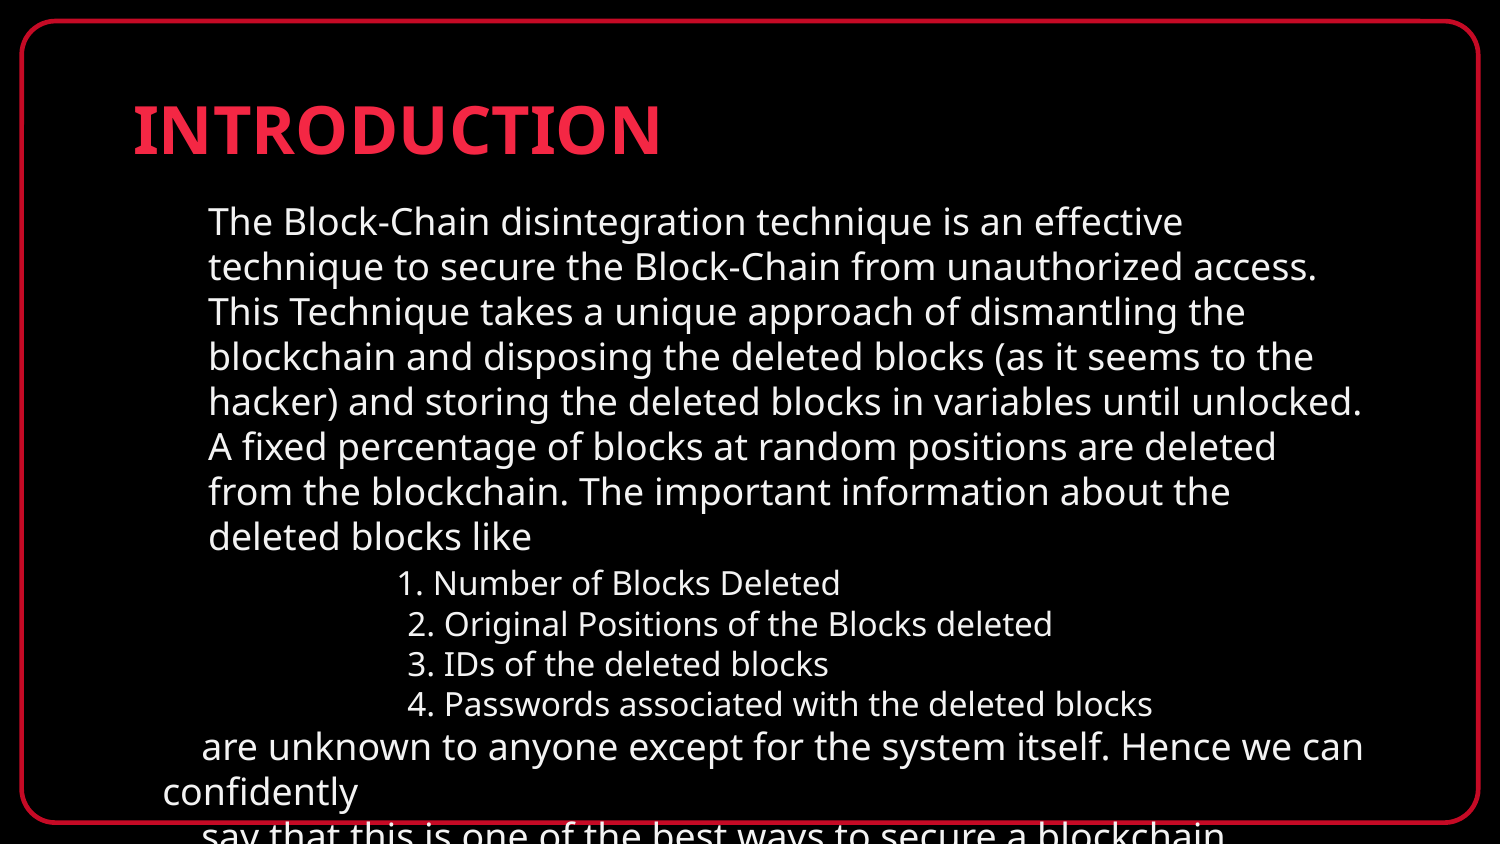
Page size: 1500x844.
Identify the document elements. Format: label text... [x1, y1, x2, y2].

title INTRODUCTION [118, 72, 1382, 167]
list The Block-Chain disintegration technique is an effective technique to secure the Block-Chain from unauthorized access. This Technique takes a unique approach of dismantling the blockchain and disposing the deleted blocks (as it seems to the hacker) and storing the deleted blocks in variables until unlocked. A fixed percentage of blocks at random positions are deleted from the blockchain. The important information about the deleted blocks like 1. Number of Blocks Deleted 2. Original Positions of the Blocks deleted 3. IDs of the deleted blocks 4. Passwords associated with the deleted blocks are unknown to anyone except for the system itself. Hence we can confidently say that this is one of the best ways to secure a blockchain. [118, 183, 1382, 799]
